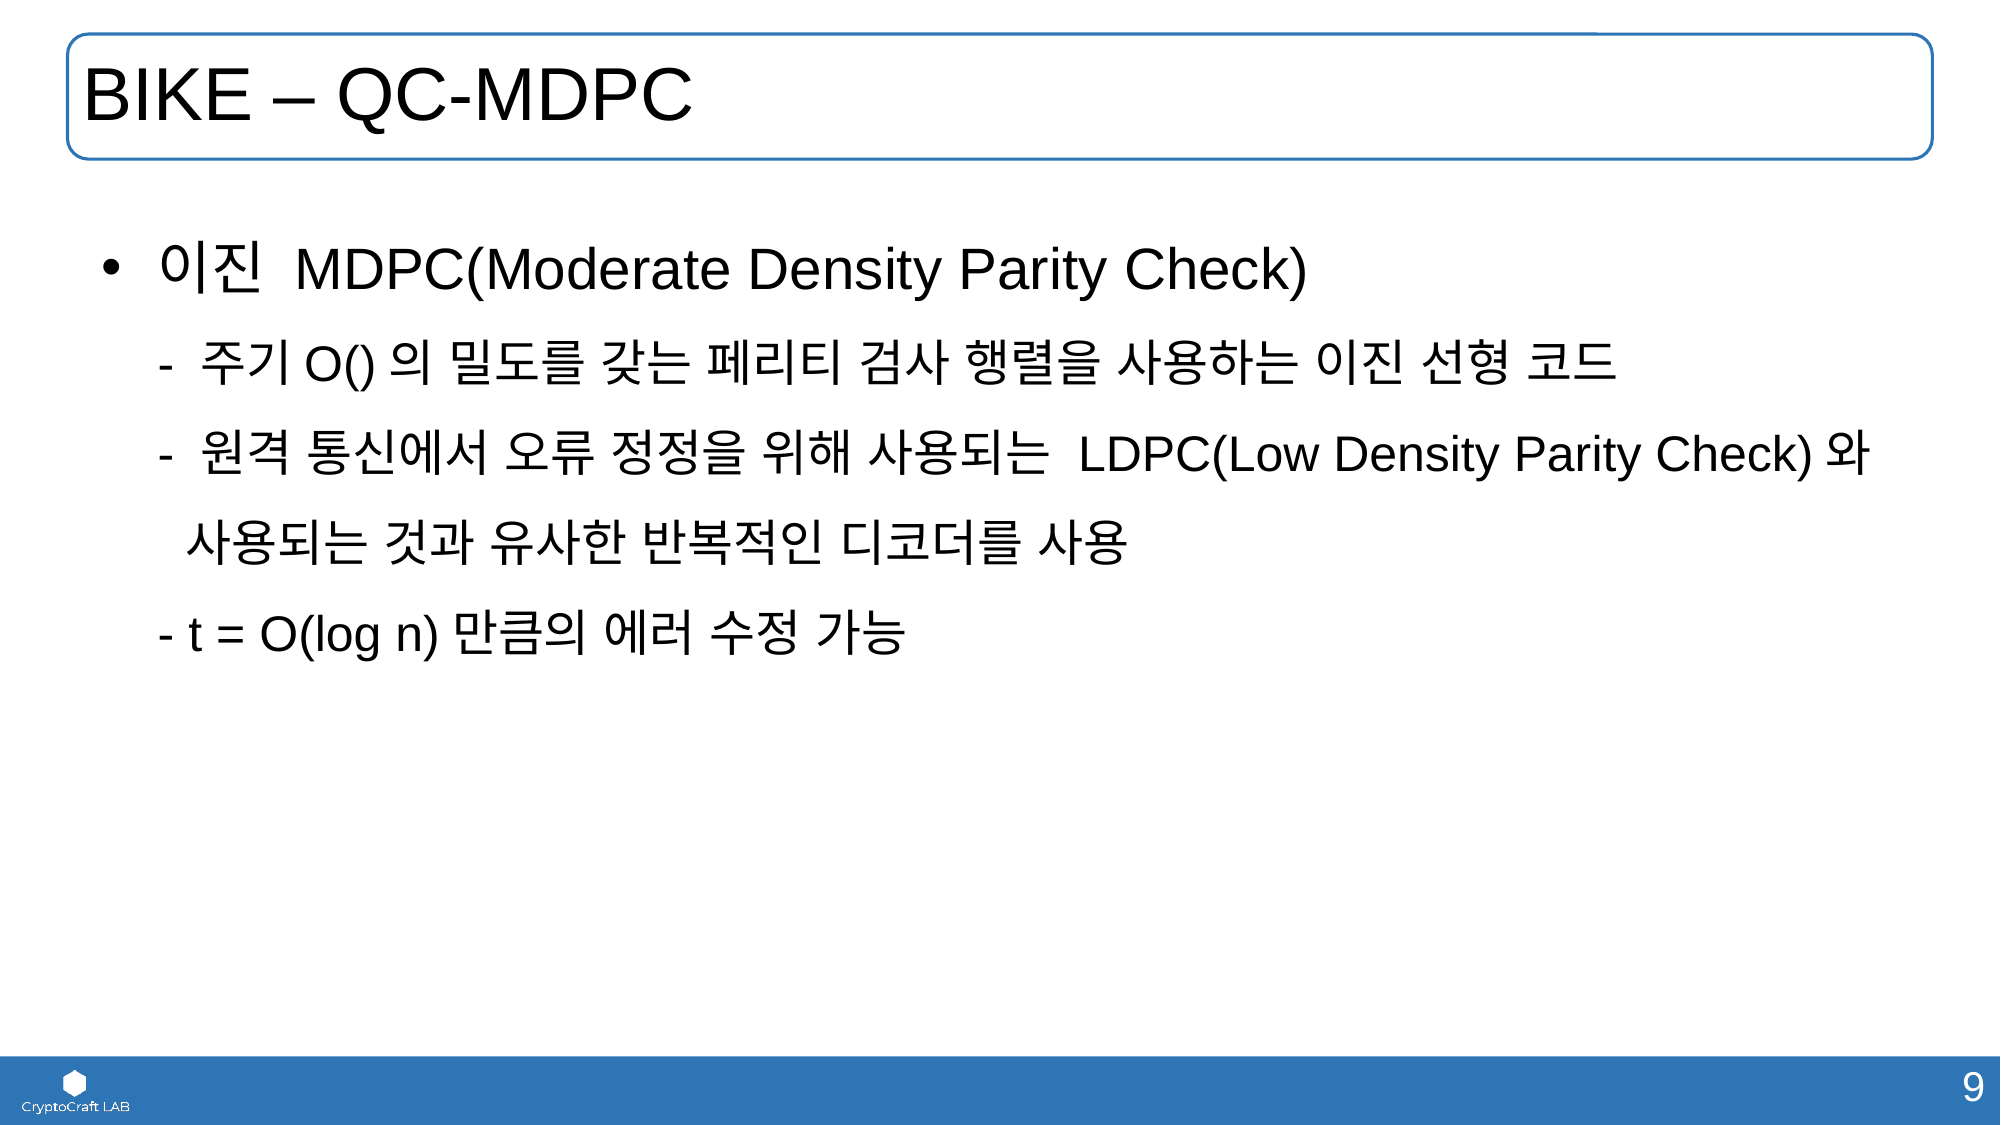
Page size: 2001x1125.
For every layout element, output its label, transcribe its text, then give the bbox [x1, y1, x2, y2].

picture [13, 1061, 138, 1123]
title BIKE – QC-MDPC [67, 34, 1933, 160]
